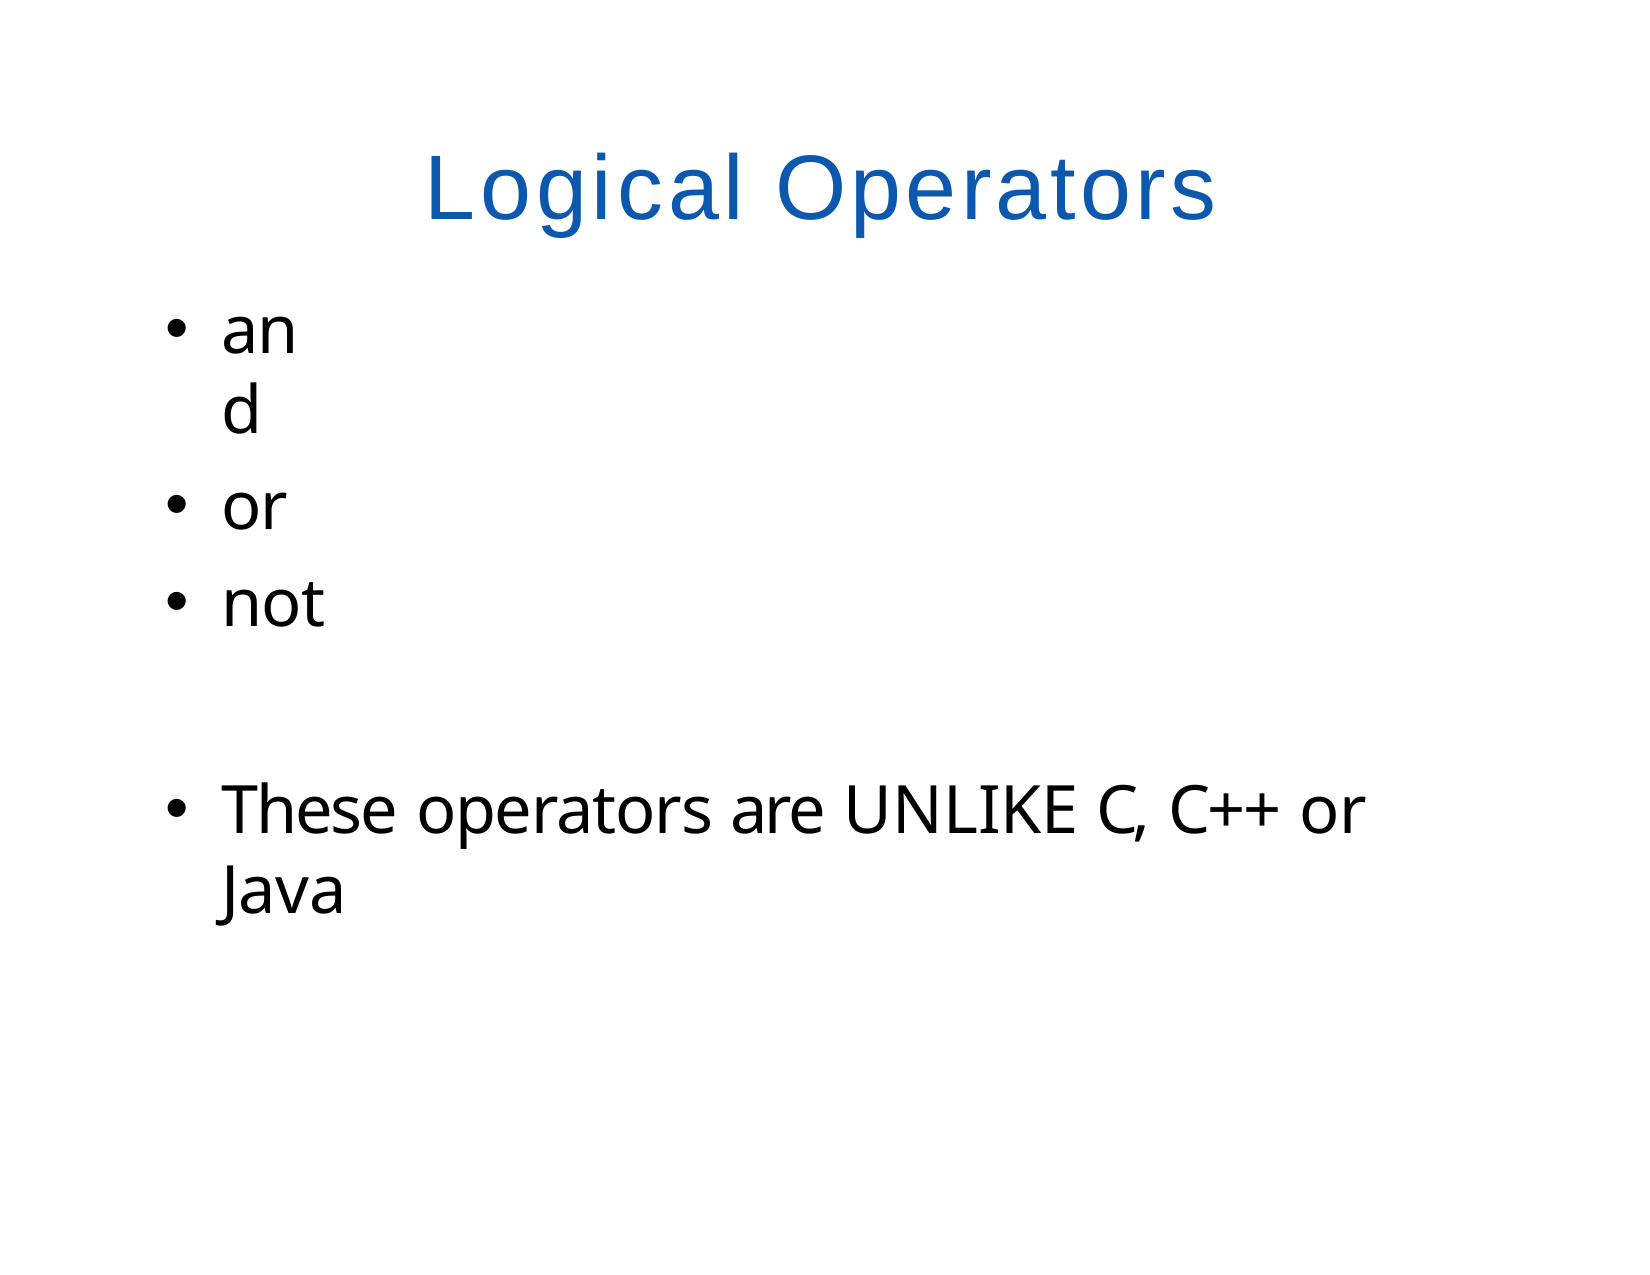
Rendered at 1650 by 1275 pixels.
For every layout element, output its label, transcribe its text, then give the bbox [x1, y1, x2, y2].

text_box and or not [162, 268, 330, 640]
text_box These operators are UNLIKE C, C++ or Java [162, 764, 1418, 927]
title Logical Operators [208, 126, 1442, 342]
